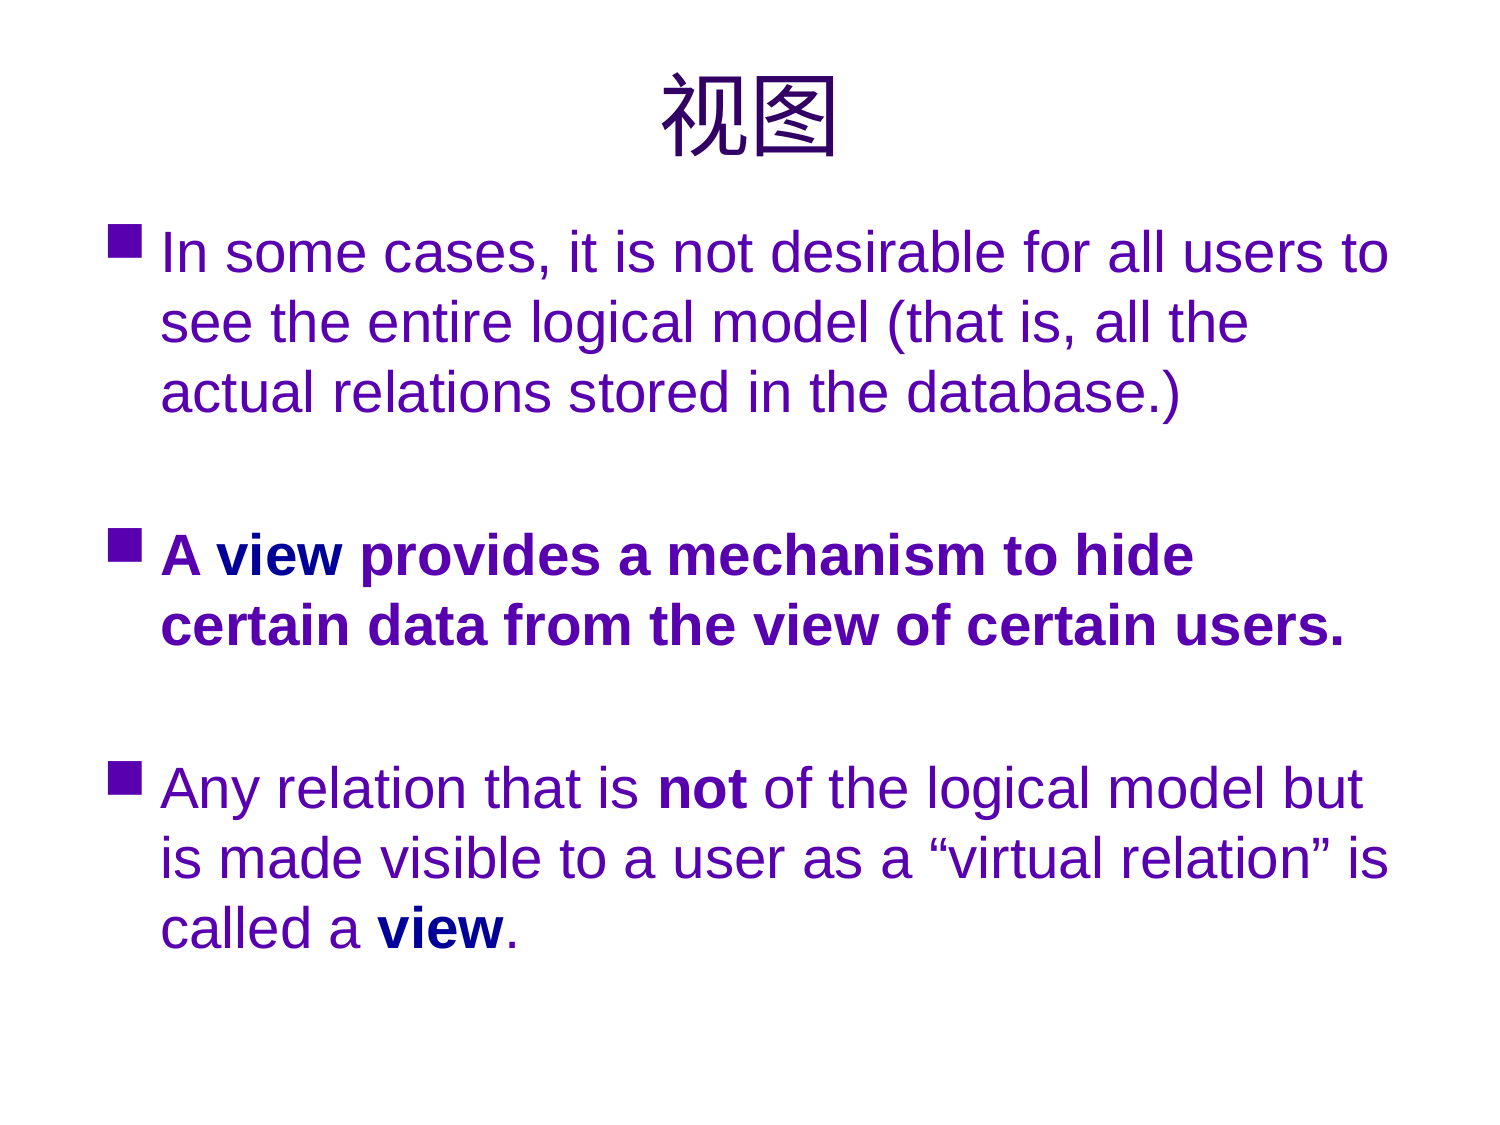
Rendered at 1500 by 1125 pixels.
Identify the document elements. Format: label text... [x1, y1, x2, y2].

list In some cases, it is not desirable for all users to see the entire logical model (that is, all the actual relations stored in the database.) A view provides a mechanism to hide certain data from the view of certain users. Any relation that is not of the logical model but is made visible to a user as a “virtual relation” is called a view. [88, 206, 1411, 1017]
title 视图 [75, 19, 1425, 207]
